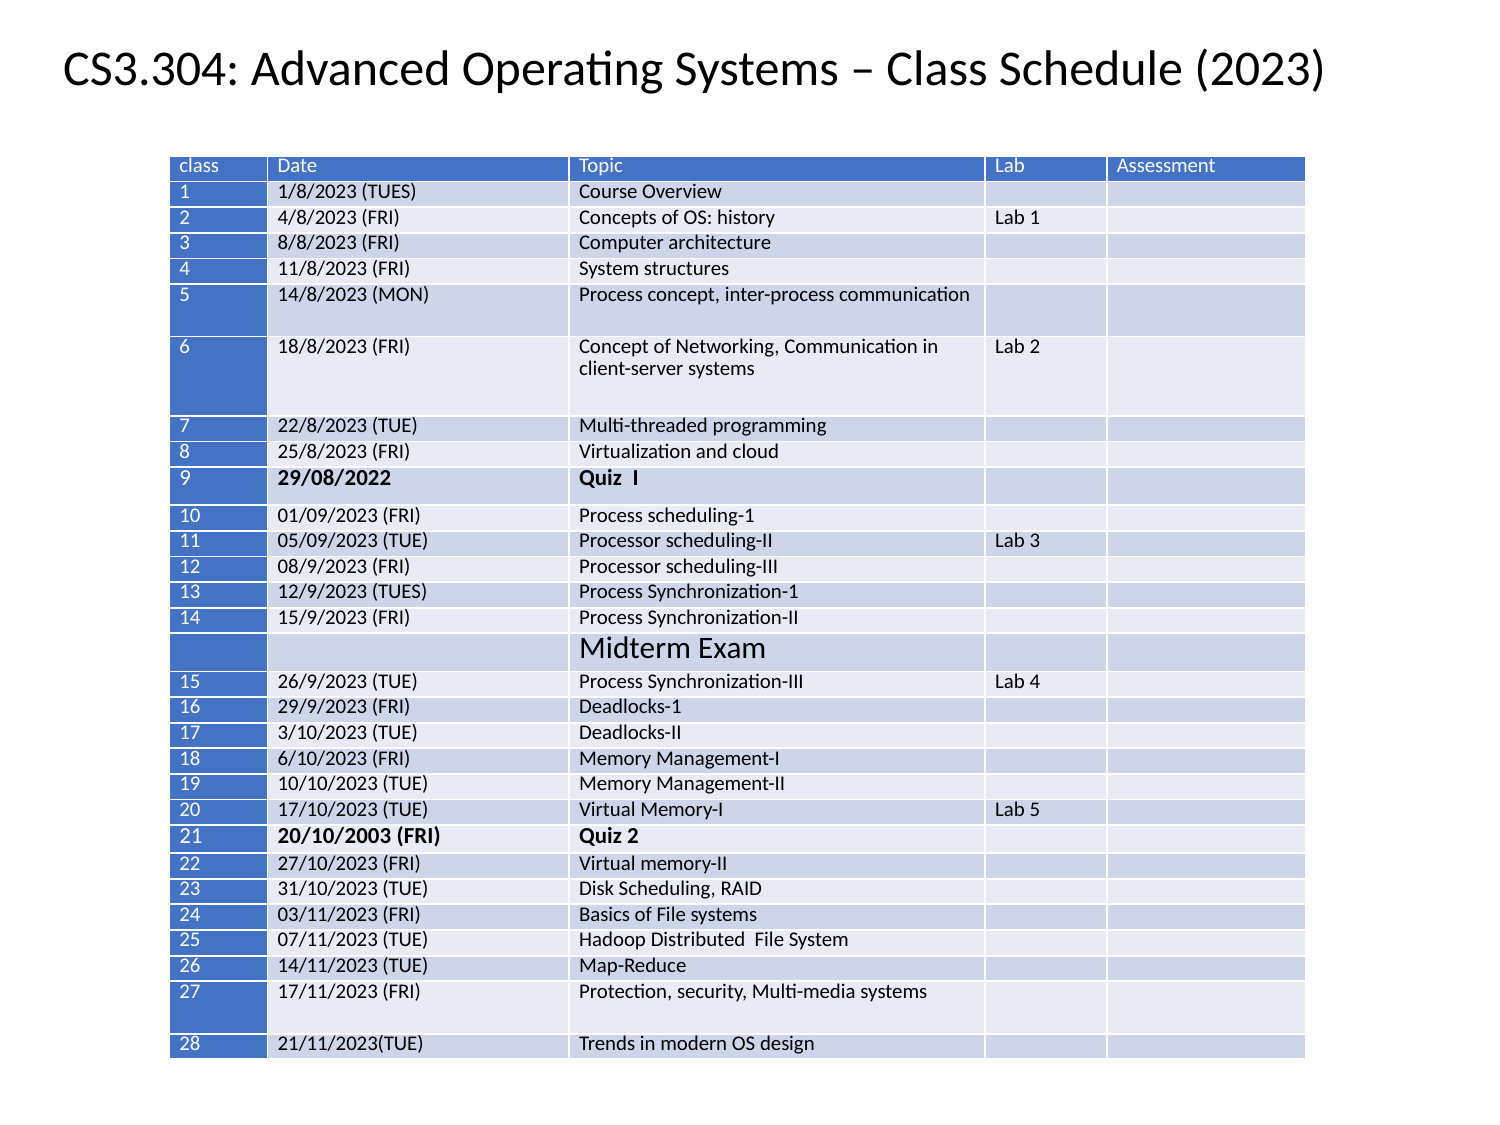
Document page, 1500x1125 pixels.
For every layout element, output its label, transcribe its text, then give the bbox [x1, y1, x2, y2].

table_cell Virtual memory-II [570, 854, 984, 878]
table_cell [1108, 931, 1305, 955]
table_cell 28 [170, 1035, 267, 1058]
table_cell Process Synchronization-III [570, 672, 984, 696]
table_cell [170, 634, 267, 671]
table_cell 12/9/2023 (TUES) [268, 583, 568, 607]
table_cell Multi-threaded programming [570, 417, 984, 441]
table_header Assessment [1108, 157, 1305, 181]
table_cell 3/10/2023 (TUE) [268, 724, 568, 747]
table_cell 14 [170, 609, 267, 632]
table_cell 6/10/2023 (FRI) [268, 749, 568, 773]
table_cell 17 [170, 724, 267, 747]
table_header Date [268, 157, 568, 181]
table_cell Lab 2 [986, 337, 1106, 415]
table_cell [1108, 1035, 1305, 1058]
table_cell [986, 698, 1106, 722]
table_cell Process Synchronization-II [570, 609, 984, 632]
table_cell [986, 234, 1106, 258]
table_cell 31/10/2023 (TUE) [268, 880, 568, 903]
table_cell [1108, 583, 1305, 607]
table_cell [1108, 880, 1305, 903]
table_cell Processor scheduling-II [570, 532, 984, 556]
table_cell 8 [170, 442, 267, 466]
table_cell [1108, 532, 1305, 556]
table_cell System structures [570, 259, 984, 283]
table_cell Basics of File systems [570, 905, 984, 929]
table_cell [986, 931, 1106, 955]
table_cell [1108, 982, 1305, 1033]
table_cell Concept of Networking, Communication in client-server systems [570, 337, 984, 415]
table_cell 23 [170, 880, 267, 903]
table_cell 15/9/2023 (FRI) [268, 609, 568, 632]
table_cell [986, 854, 1106, 878]
table_header Topic [570, 157, 984, 181]
table_cell 6 [170, 337, 267, 415]
table_cell [986, 468, 1106, 504]
title CS3.304: Advanced Operating Systems – Class Schedule (2023) [48, 0, 1468, 139]
table_cell 27/10/2023 (FRI) [268, 854, 568, 878]
table_cell [1108, 182, 1305, 206]
table_header class [170, 157, 267, 181]
table_cell Virtualization and cloud [570, 442, 984, 466]
table_cell [1108, 905, 1305, 929]
table_cell [986, 634, 1106, 671]
table_cell 7 [170, 417, 267, 441]
table_cell Memory Management-II [570, 775, 984, 799]
table_cell 05/09/2023 (TUE) [268, 532, 568, 556]
table_cell 14/11/2023 (TUE) [268, 957, 568, 980]
table_cell Lab 4 [986, 672, 1106, 696]
table_cell [1108, 672, 1305, 696]
table_cell 25/8/2023 (FRI) [268, 442, 568, 466]
table_cell [1108, 698, 1305, 722]
table_cell 10/10/2023 (TUE) [268, 775, 568, 799]
table_cell [1108, 634, 1305, 671]
table_cell 18 [170, 749, 267, 773]
table_cell 20 [170, 800, 267, 824]
table_cell [1108, 957, 1305, 980]
table_cell [1108, 724, 1305, 747]
table_cell 1 [170, 182, 267, 206]
table_cell 17/11/2023 (FRI) [268, 982, 568, 1033]
table_cell Deadlocks-II [570, 724, 984, 747]
table_cell 29/08/2022 [268, 468, 568, 504]
table_cell [986, 1035, 1106, 1058]
table_cell [986, 724, 1106, 747]
table_cell 03/11/2023 (FRI) [268, 905, 568, 929]
table_cell Trends in modern OS design [570, 1035, 984, 1058]
table_cell [1108, 234, 1305, 258]
table_cell 29/9/2023 (FRI) [268, 698, 568, 722]
table_cell [1108, 285, 1305, 336]
table_cell [986, 880, 1106, 903]
table_cell 4/8/2023 (FRI) [268, 208, 568, 232]
table_cell [1108, 417, 1305, 441]
table_cell [986, 506, 1106, 530]
table_cell 15 [170, 672, 267, 696]
table_cell [1108, 826, 1305, 852]
table_cell 24 [170, 905, 267, 929]
table_cell Virtual Memory-I [570, 800, 984, 824]
table_cell 17/10/2023 (TUE) [268, 800, 568, 824]
table_cell [268, 634, 568, 671]
table_cell 14/8/2023 (MON) [268, 285, 568, 336]
table_cell [986, 749, 1106, 773]
table_cell [986, 609, 1106, 632]
table_cell 5 [170, 285, 267, 336]
table_cell Quiz I [570, 468, 984, 504]
table_cell [1108, 557, 1305, 581]
table_cell 22 [170, 854, 267, 878]
table_cell 25 [170, 931, 267, 955]
table_cell 22/8/2023 (TUE) [268, 417, 568, 441]
table_cell 2 [170, 208, 267, 232]
table_cell 3 [170, 234, 267, 258]
table_cell 4 [170, 259, 267, 283]
table_cell Disk Scheduling, RAID [570, 880, 984, 903]
table_cell [986, 982, 1106, 1033]
table_cell Memory Management-I [570, 749, 984, 773]
table_cell [1108, 468, 1305, 504]
table_cell Protection, security, Multi-media systems [570, 982, 984, 1033]
table_cell [986, 417, 1106, 441]
table_cell Computer architecture [570, 234, 984, 258]
table_cell Lab 1 [986, 208, 1106, 232]
table_cell [986, 957, 1106, 980]
table_cell 26/9/2023 (TUE) [268, 672, 568, 696]
table_cell [1108, 259, 1305, 283]
table_cell [1108, 800, 1305, 824]
table_cell Lab 5 [986, 800, 1106, 824]
table_cell 20/10/2003 (FRI) [268, 826, 568, 852]
table_cell 10 [170, 506, 267, 530]
table_cell [1108, 506, 1305, 530]
table_cell 21 [170, 826, 267, 852]
table_header Lab [986, 157, 1106, 181]
table_cell [986, 775, 1106, 799]
table_cell [1108, 854, 1305, 878]
table_cell [986, 182, 1106, 206]
table_cell 19 [170, 775, 267, 799]
table_cell 8/8/2023 (FRI) [268, 234, 568, 258]
table_cell 18/8/2023 (FRI) [268, 337, 568, 415]
table_cell 12 [170, 557, 267, 581]
table_cell [1108, 609, 1305, 632]
table_cell 11 [170, 532, 267, 556]
table_cell [986, 557, 1106, 581]
table_cell Process scheduling-1 [570, 506, 984, 530]
table_cell [1108, 442, 1305, 466]
table_cell 11/8/2023 (FRI) [268, 259, 568, 283]
table_cell [986, 285, 1106, 336]
table_cell 27 [170, 982, 267, 1033]
table_cell [986, 442, 1106, 466]
table_cell Map-Reduce [570, 957, 984, 980]
table_cell Hadoop Distributed File System [570, 931, 984, 955]
table_cell [986, 583, 1106, 607]
table_cell [1108, 208, 1305, 232]
table_cell 26 [170, 957, 267, 980]
table_cell 13 [170, 583, 267, 607]
table_cell 01/09/2023 (FRI) [268, 506, 568, 530]
table_cell 08/9/2023 (FRI) [268, 557, 568, 581]
table_cell 21/11/2023(TUE) [268, 1035, 568, 1058]
table_cell Process Synchronization-1 [570, 583, 984, 607]
table_cell [1108, 775, 1305, 799]
table_cell 1/8/2023 (TUES) [268, 182, 568, 206]
table_cell Process concept, inter-process communication [570, 285, 984, 336]
table_cell [986, 905, 1106, 929]
table_cell [1108, 749, 1305, 773]
table_cell Quiz 2 [570, 826, 984, 852]
table_cell [986, 259, 1106, 283]
table_cell [986, 826, 1106, 852]
table_cell Processor scheduling-III [570, 557, 984, 581]
table_cell Course Overview [570, 182, 984, 206]
table_cell [1108, 337, 1305, 415]
table_cell 07/11/2023 (TUE) [268, 931, 568, 955]
table_cell Midterm Exam [570, 634, 984, 671]
table_cell Lab 3 [986, 532, 1106, 556]
table_cell 9 [170, 468, 267, 504]
table_cell 16 [170, 698, 267, 722]
table_cell Deadlocks-1 [570, 698, 984, 722]
table_cell Concepts of OS: history [570, 208, 984, 232]
